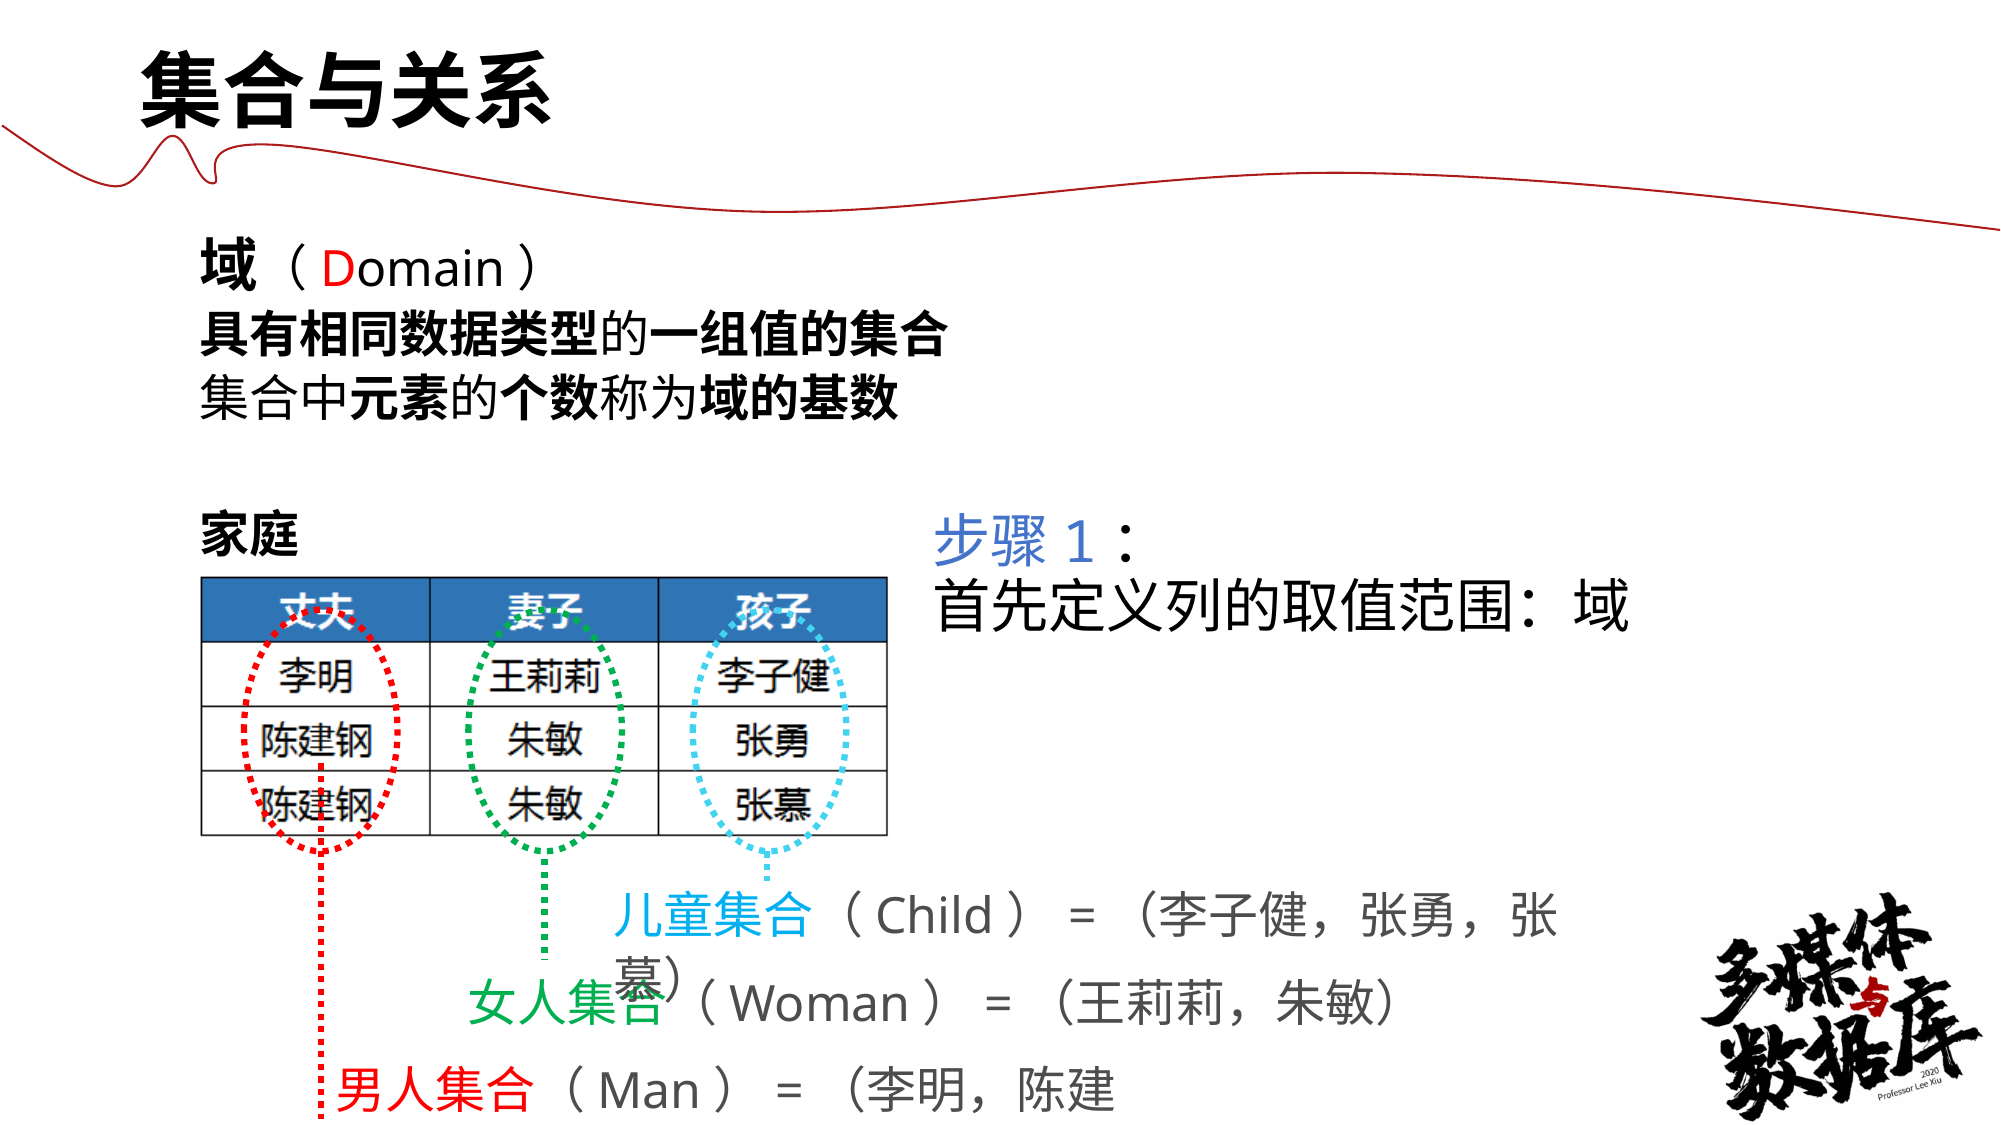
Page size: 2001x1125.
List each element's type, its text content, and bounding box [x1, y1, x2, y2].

text_box 家庭 [184, 490, 835, 571]
text_box 域（Domain） 具有相同数据类型的一组值的集合 集合中元素的个数称为域的基数 [184, 225, 1589, 435]
text_box 男人集合（Man）=（李明，陈建钢） [320, 1046, 1213, 1125]
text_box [692, 609, 847, 882]
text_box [468, 609, 622, 960]
picture [190, 566, 899, 852]
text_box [243, 609, 398, 1086]
text_box 步骤1： 首先定义列的取值范围：域 [917, 502, 1686, 647]
text_box 集合与关系 [124, 31, 571, 146]
picture [1656, 854, 2001, 1125]
text_box 儿童集合（Child）=（李子健，张勇，张慕） [598, 871, 1607, 1016]
text_box 女人集合（Woman）=（王莉莉，朱敏） [452, 959, 1461, 1039]
